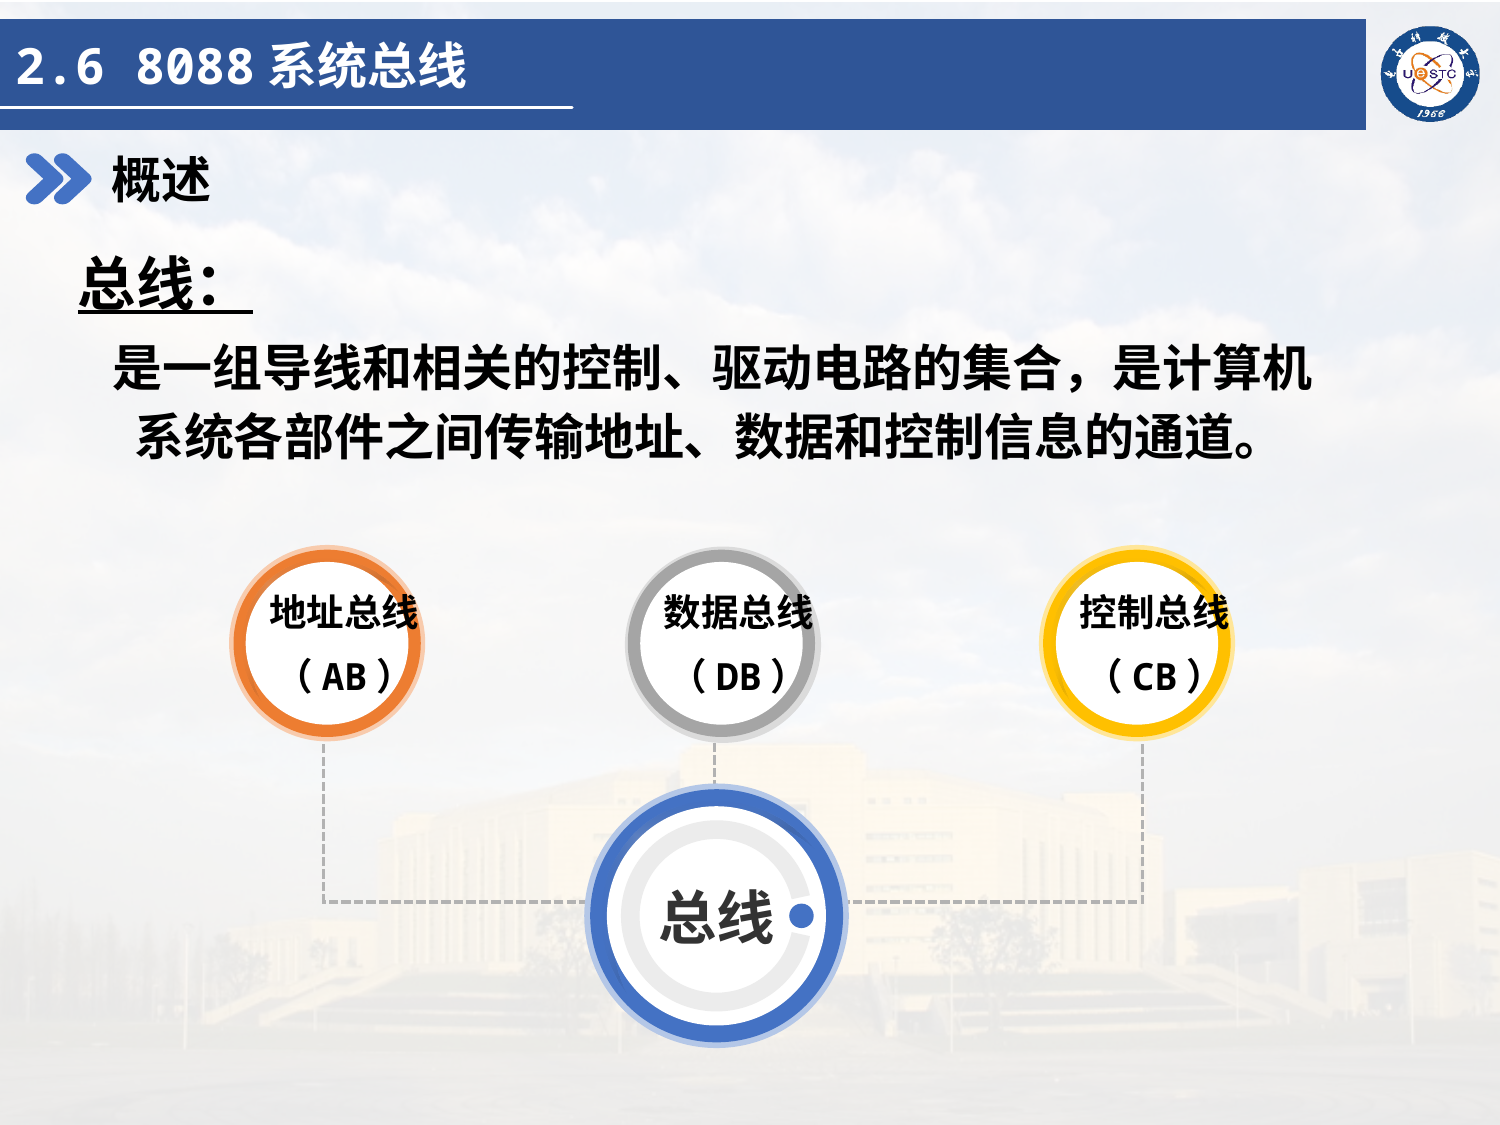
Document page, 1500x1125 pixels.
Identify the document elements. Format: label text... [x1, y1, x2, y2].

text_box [215, 544, 1236, 1049]
text_box 2.6 8088系统总线 [0, 26, 1359, 114]
text_box [25, 153, 64, 205]
text_box 总线： 是一组导线和相关的控制、驱动电路的集合，是计算机系统各部件之间传输地址、数据和控制信息的通道。 [63, 229, 1365, 473]
picture [1375, 20, 1486, 127]
text_box [0, 19, 1366, 130]
text_box [53, 153, 92, 205]
text_box 概述 [96, 140, 227, 216]
